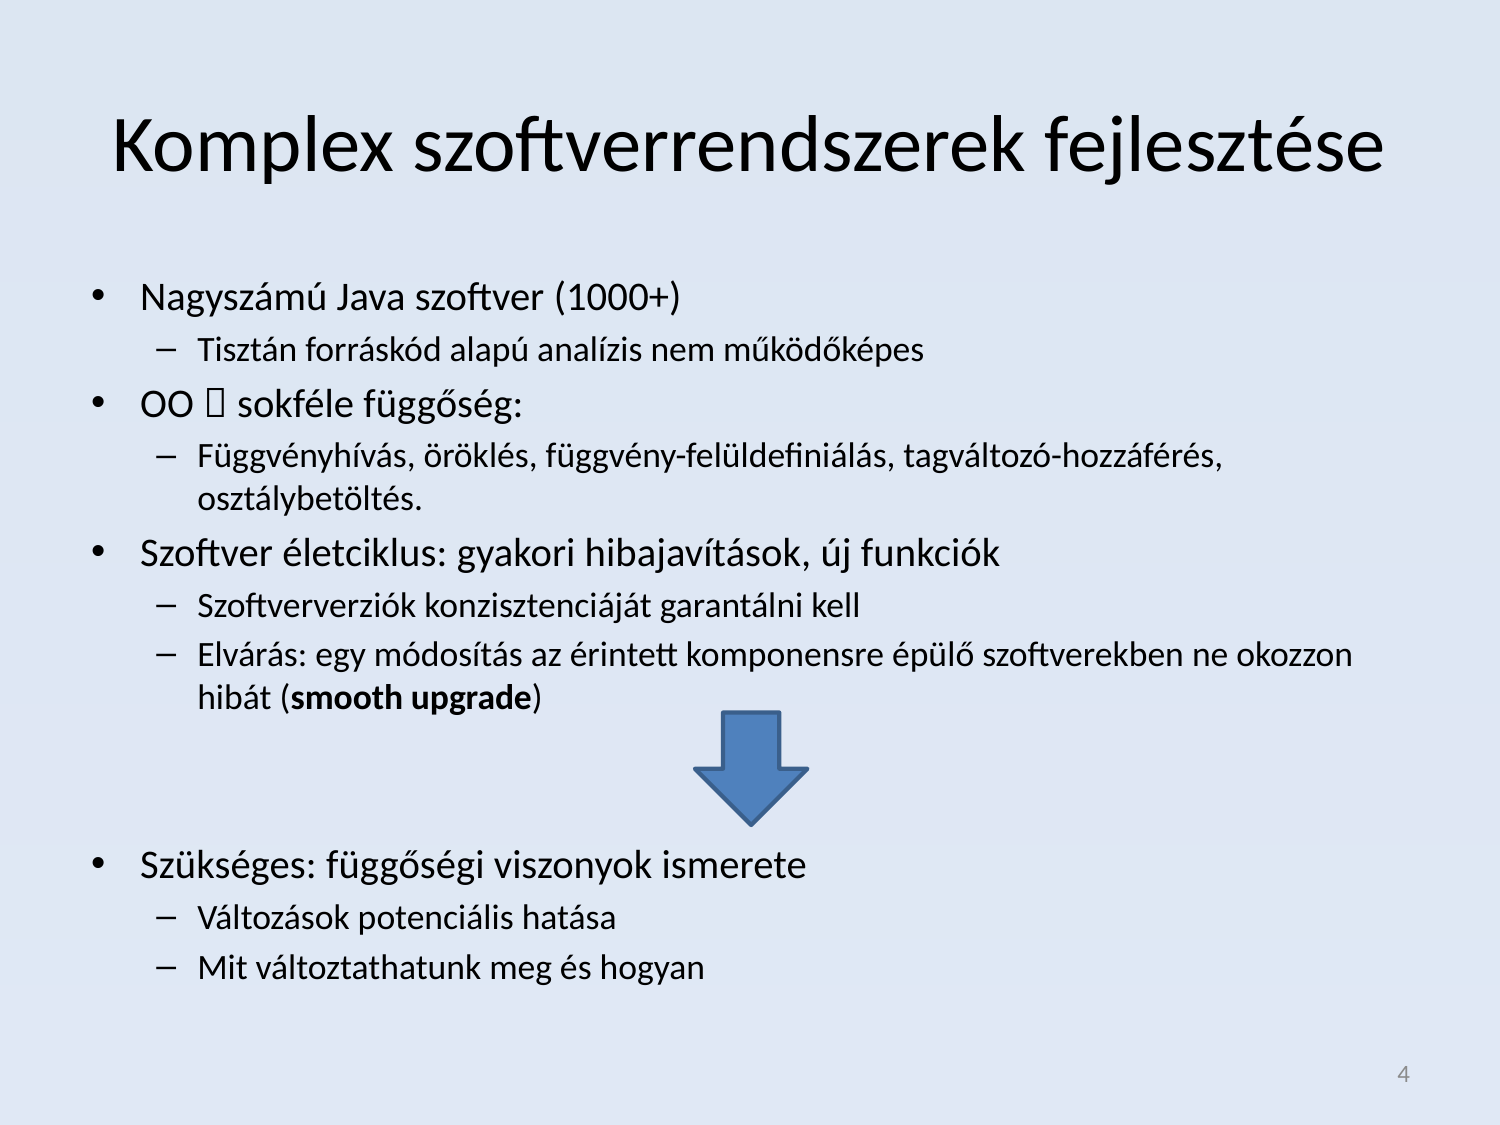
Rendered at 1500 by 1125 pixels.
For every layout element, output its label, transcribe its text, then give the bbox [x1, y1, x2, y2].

title Komplex szoftverrendszerek fejlesztése [75, 45, 1425, 233]
list Nagyszámú Java szoftver (1000+) Tisztán forráskód alapú analízis nem működőképes OO  sokféle függőség: Függvényhívás, öröklés, függvény-felüldefiniálás, tagváltozó-hozzáférés, osztálybetöltés. Szoftver életciklus: gyakori hibajavítások, új funkciók Szoftververziók konzisztenciáját garantálni kell Elvárás: egy módosítás az érintett komponensre épülő szoftverekben ne okozzon hibát (smooth upgrade) Szükséges: függőségi viszonyok ismerete Változások potenciális hatása Mit változtathatunk meg és hogyan [76, 262, 1427, 1005]
text_box [692, 710, 810, 828]
slide_number 4 [1074, 1042, 1425, 1103]
